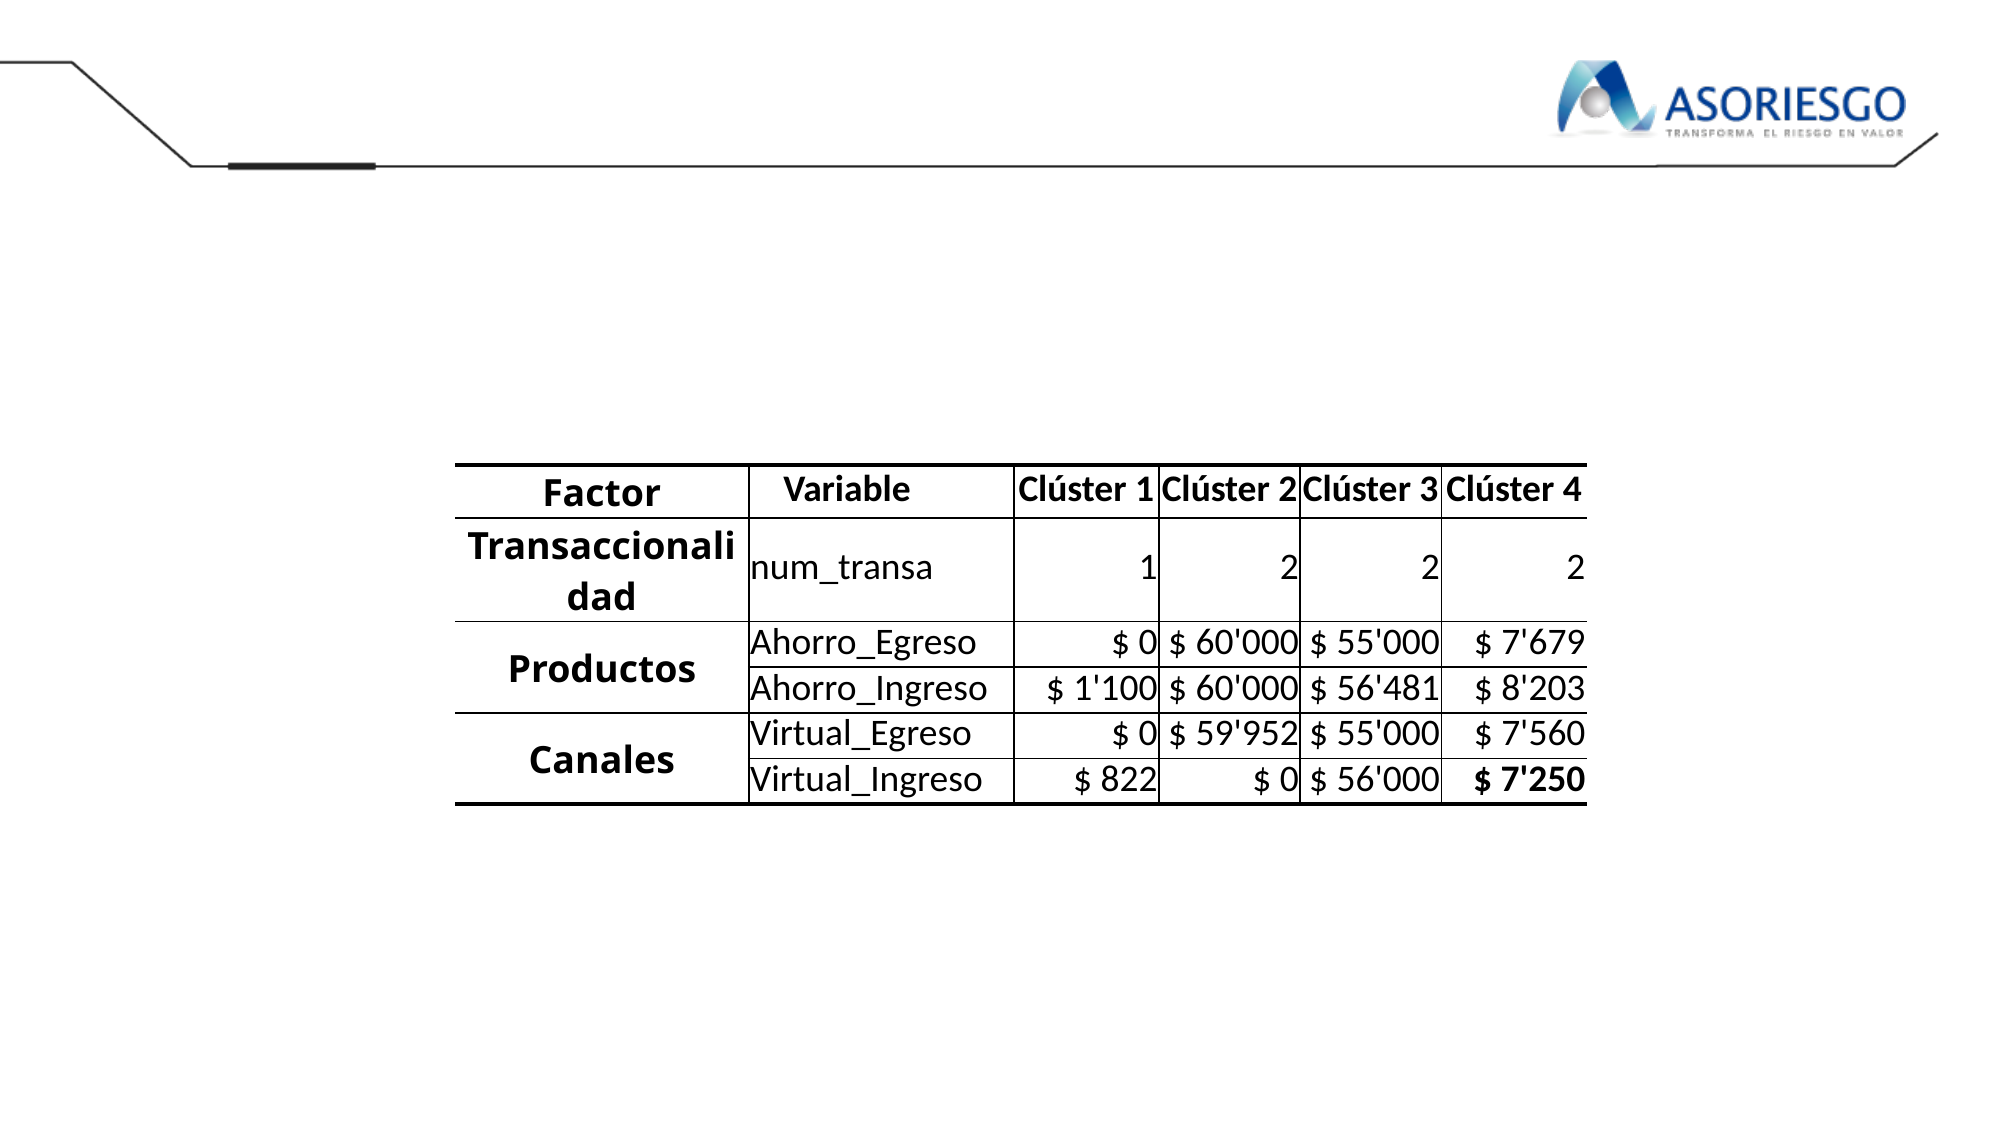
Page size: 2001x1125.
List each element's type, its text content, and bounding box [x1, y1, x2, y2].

table_cell $ 7'679 [1442, 622, 1587, 666]
table_cell $ 7'560 [1442, 714, 1587, 758]
table_cell $ 55'000 [1301, 622, 1441, 666]
table_cell $ 0 [1015, 714, 1158, 758]
table_cell $ 59'952 [1160, 714, 1299, 758]
table_cell 1 [1015, 519, 1158, 621]
table_cell $ 1'100 [1015, 668, 1158, 712]
table_header Clúster 2 [1160, 467, 1299, 517]
picture [0, 38, 2000, 186]
table_cell $ 8'203 [1442, 668, 1587, 712]
table_cell Canales [455, 714, 748, 802]
table_cell Virtual_Egreso [750, 714, 1013, 758]
table_cell 2 [1301, 519, 1441, 621]
table_cell $ 0 [1160, 759, 1299, 802]
table_cell Transaccionalidad [455, 519, 748, 621]
table_header Clúster 1 [1015, 467, 1158, 517]
table_cell $ 7'250 [1442, 759, 1587, 802]
table_header Variable [750, 467, 1013, 517]
table_cell $ 56'481 [1301, 668, 1441, 712]
table_cell $ 60'000 [1160, 622, 1299, 666]
table_cell Productos [455, 622, 748, 712]
table_header Clúster 3 [1301, 467, 1441, 517]
table_header Clúster 4 [1442, 467, 1587, 517]
table_cell Ahorro_Ingreso [750, 668, 1013, 712]
table_cell $ 0 [1015, 622, 1158, 666]
table_cell Virtual_Ingreso [750, 759, 1013, 802]
table_cell Ahorro_Egreso [750, 622, 1013, 666]
table_cell 2 [1160, 519, 1299, 621]
table_header Factor [455, 467, 748, 517]
table_cell $ 55'000 [1301, 714, 1441, 758]
table_cell $ 56'000 [1301, 759, 1441, 802]
table_cell 2 [1442, 519, 1587, 621]
table_cell num_transa [750, 519, 1013, 621]
table_cell $ 60'000 [1160, 668, 1299, 712]
table_cell $ 822 [1015, 759, 1158, 802]
